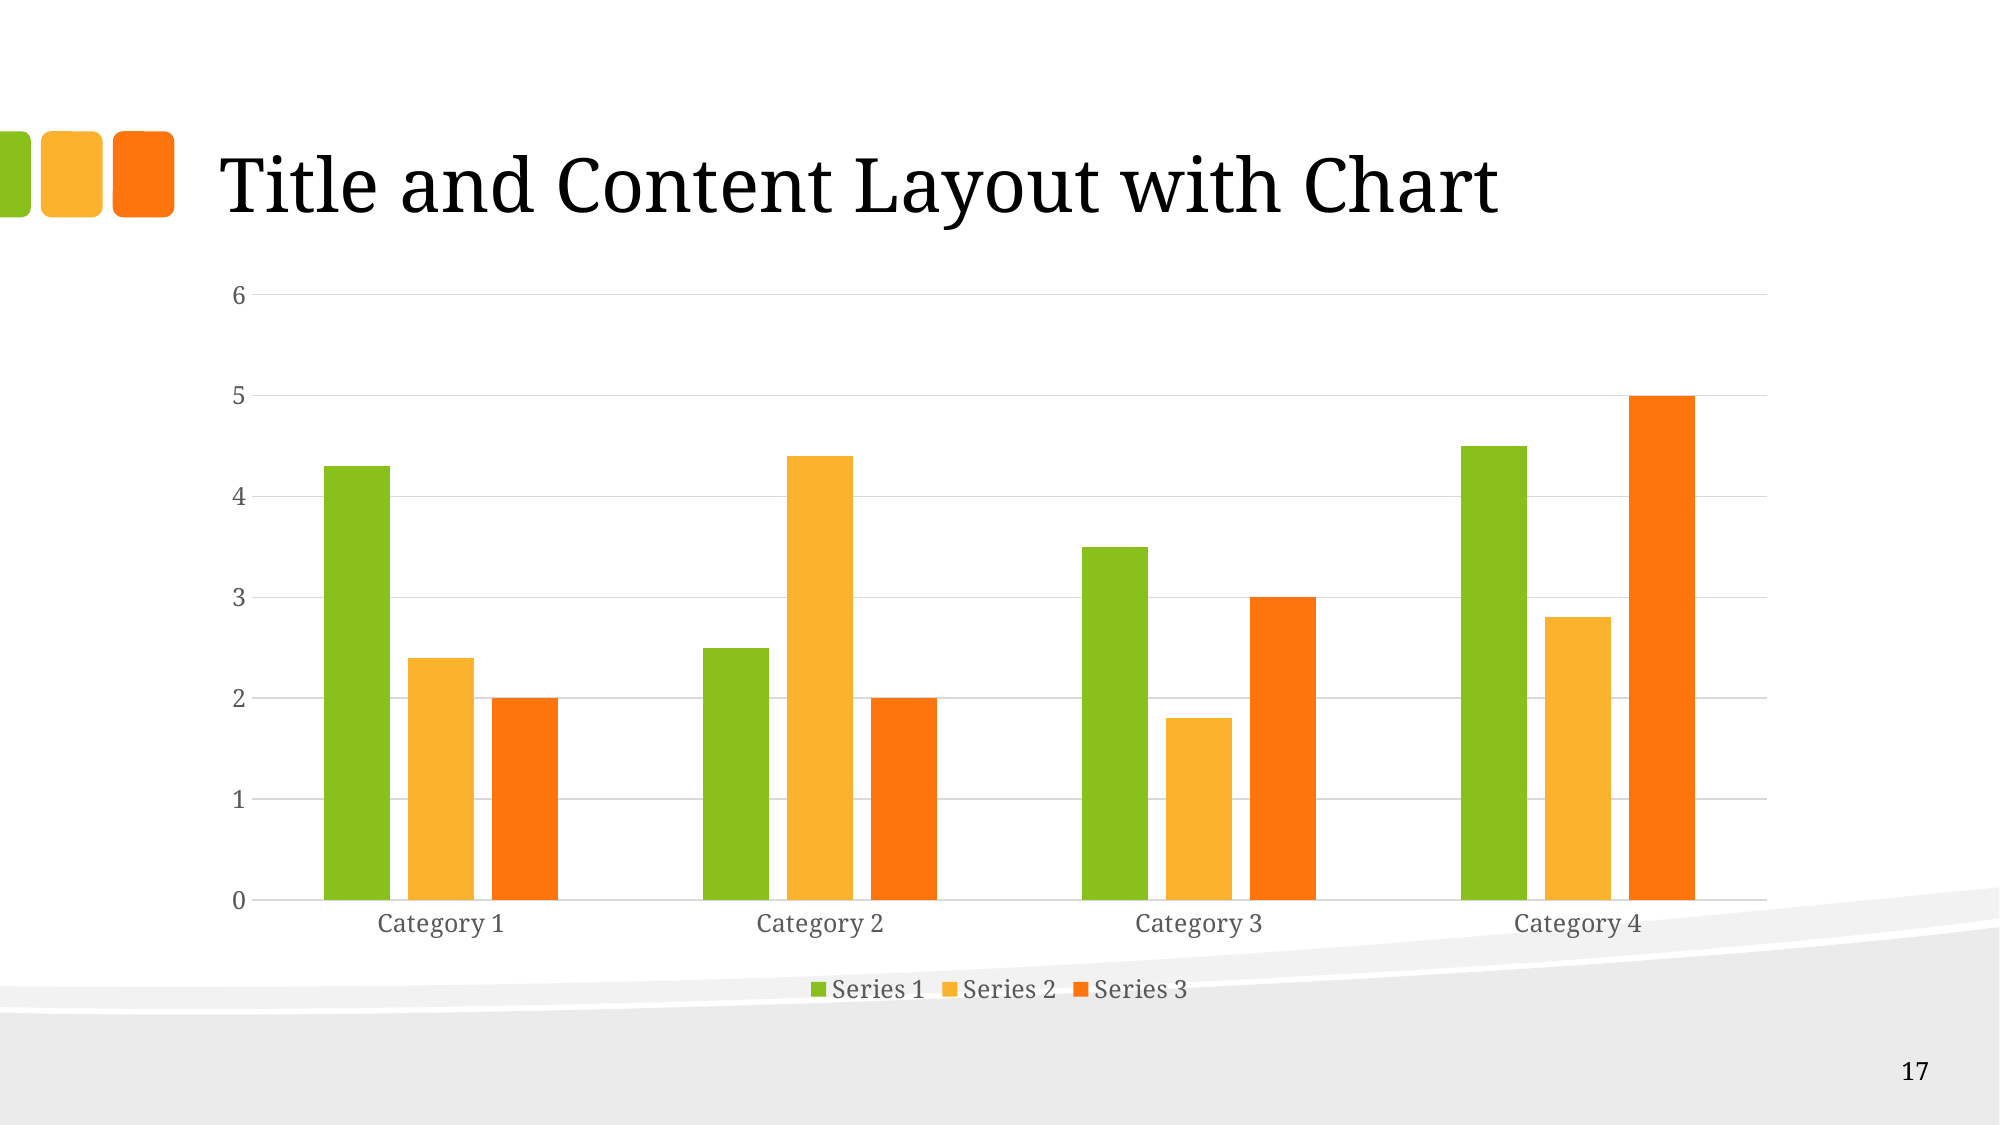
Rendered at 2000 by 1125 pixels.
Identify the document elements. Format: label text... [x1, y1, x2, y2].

slide_number 17 [1816, 1057, 1950, 1088]
title Title and Content Layout with Chart [199, 24, 1800, 238]
chart [199, 262, 1800, 1013]
